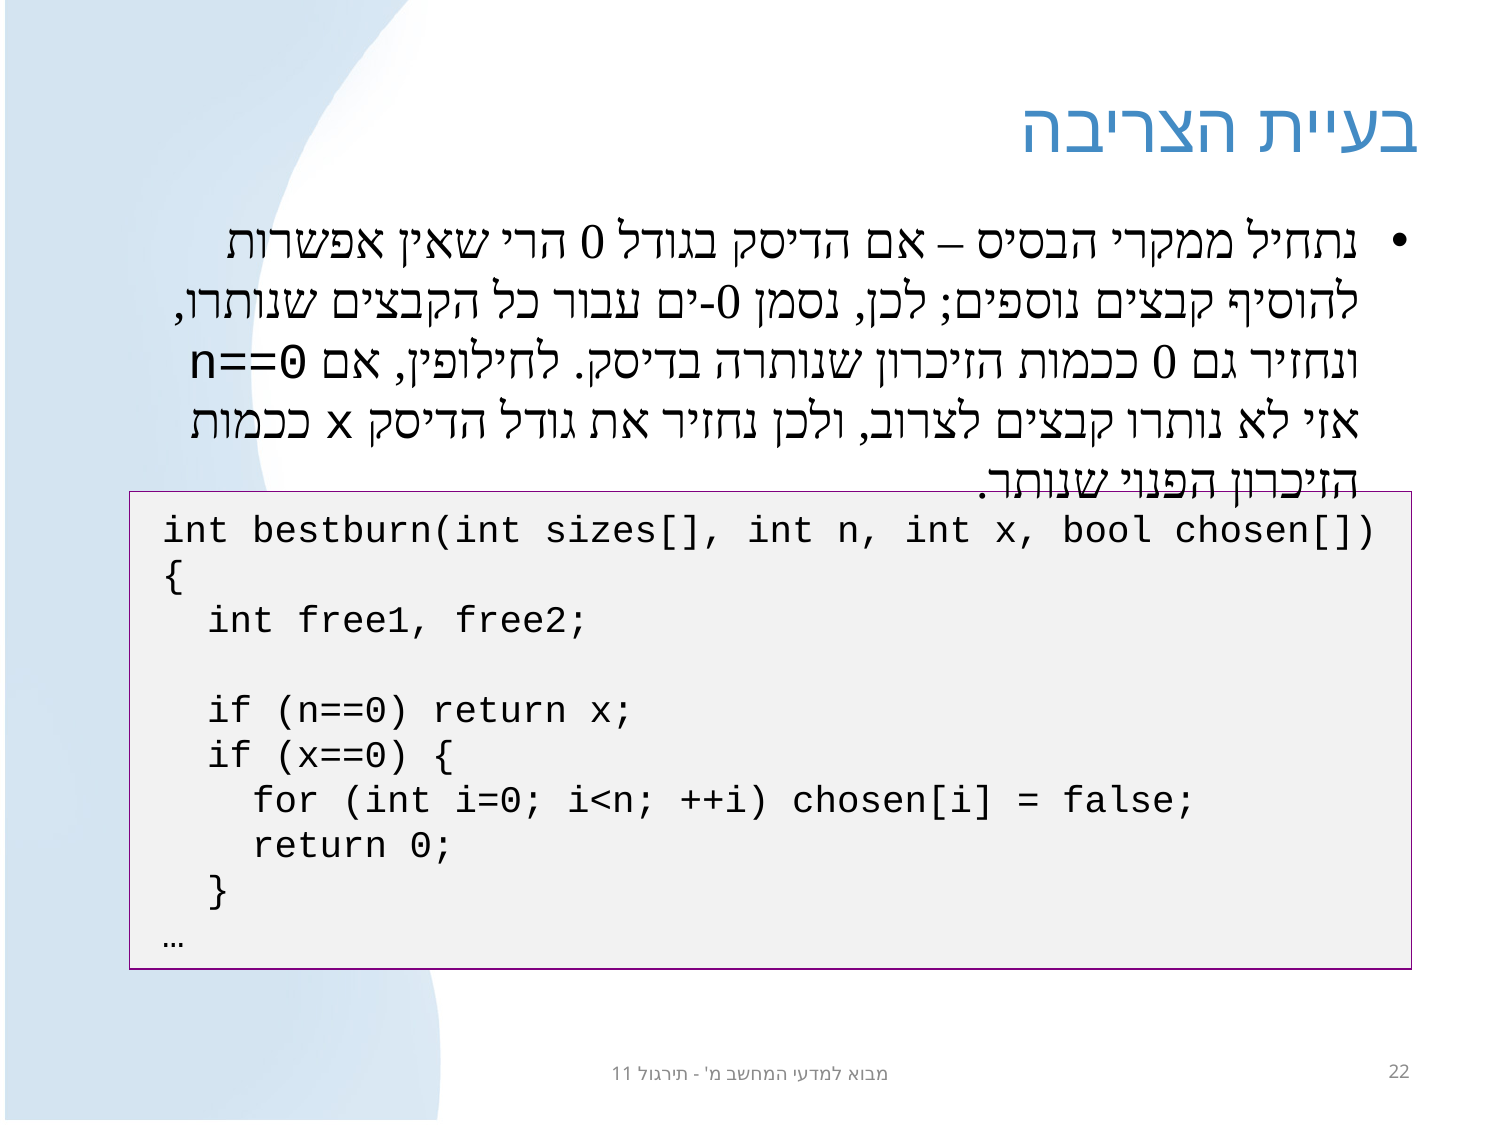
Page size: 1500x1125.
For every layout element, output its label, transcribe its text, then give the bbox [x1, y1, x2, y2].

picture [0, 0, 1500, 1125]
slide_number 22 [1074, 1042, 1425, 1103]
text_box נתחיל ממקרי הבסיס – אם הדיסק בגודל 0 הרי שאין אפשרות להוסיף קבצים נוספים; לכן, נסמן 0-ים עבור כל הקבצים שנותרו, ונחזיר גם 0 ככמות הזיכרון שנותרה בדיסק. לחילופין, אם n==0 אזי לא נותרו קבצים לצרוב, ולכן נחזיר את גודל הדיסק x ככמות הזיכרון הפנוי שנותר. [112, 201, 1424, 517]
text_box int bestburn(int sizes[], int n, int x, bool chosen[]) { int free1, free2; if (n==0) return x; if (x==0) { for (int i=0; i<n; ++i) chosen[i] = false; return 0; } … [129, 517, 1412, 969]
title בעיית הצריבה [64, 30, 1436, 219]
footer מבוא למדעי המחשב מ' - תירגול 11 [512, 1042, 988, 1103]
